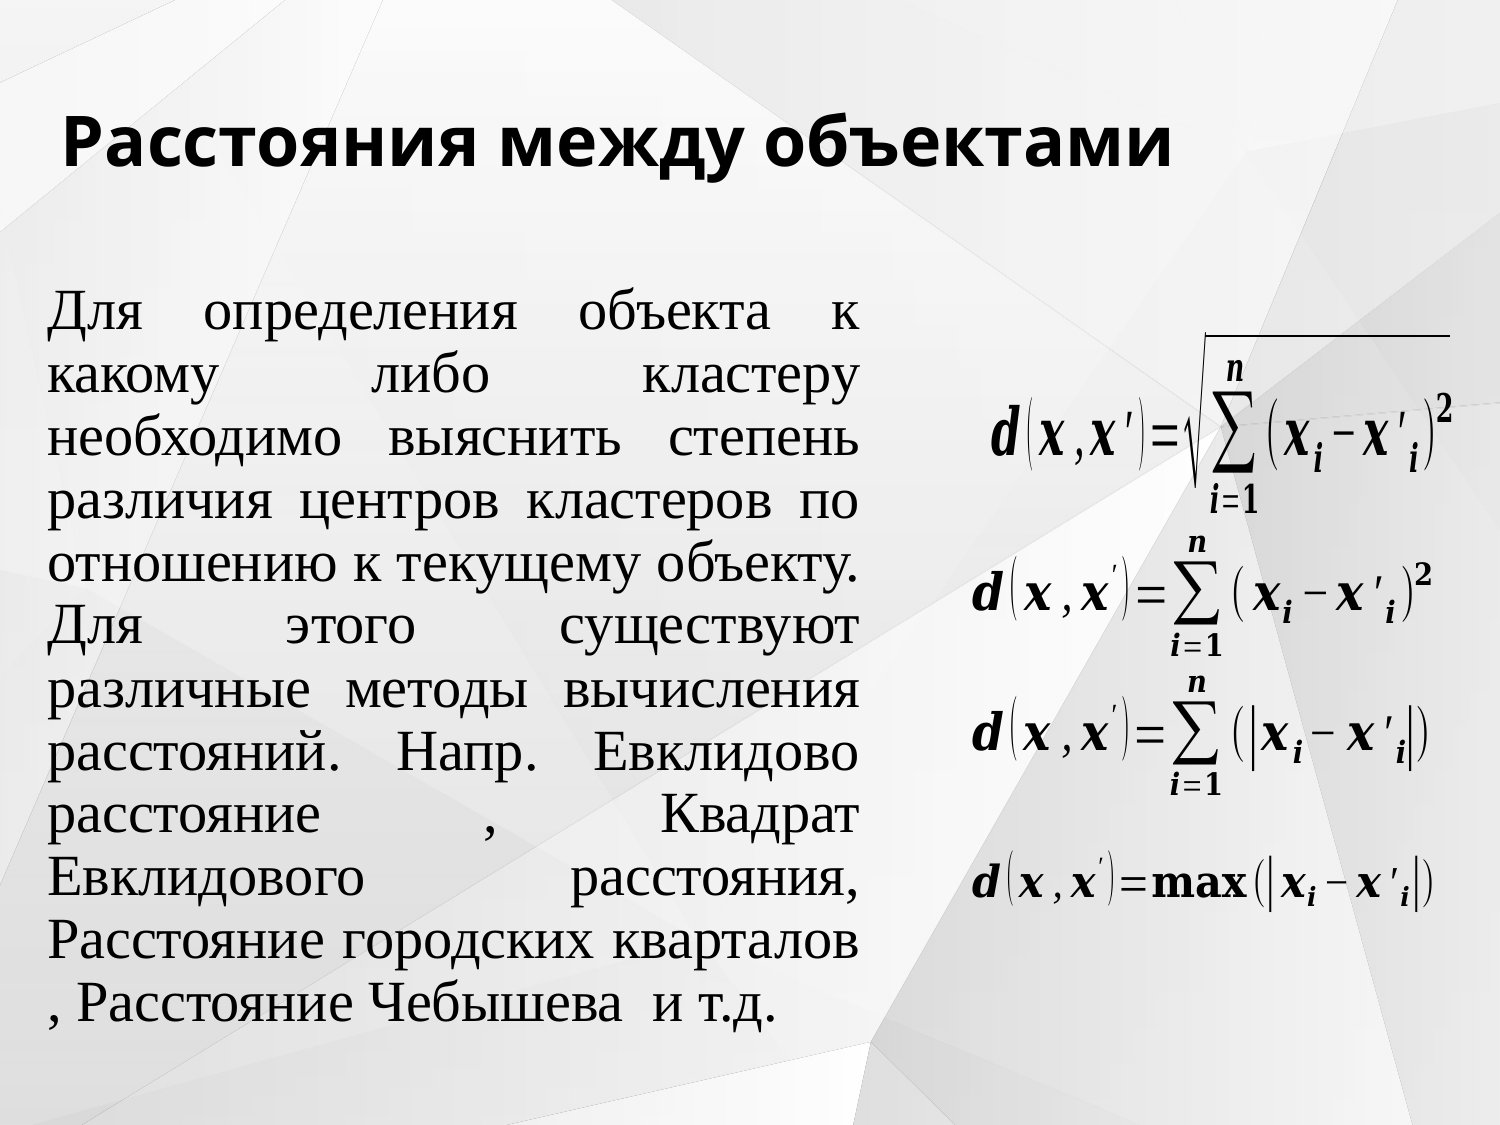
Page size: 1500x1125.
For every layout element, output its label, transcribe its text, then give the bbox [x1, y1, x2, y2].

title Расстояния между объектами [45, 72, 1340, 216]
picture [0, 0, 1500, 1125]
list Для определения объекта к какому либо кластеру необходимо выяснить степень различия центров кластеров по отношению к текущему объекту. Для этого существуют различные методы вычисления расстояний. Напр. Евклидово расстояние , Квадрат Евклидового расстояния, Расстояние городских кварталов , Расстояние Чебышева и т.д. [32, 271, 876, 1074]
